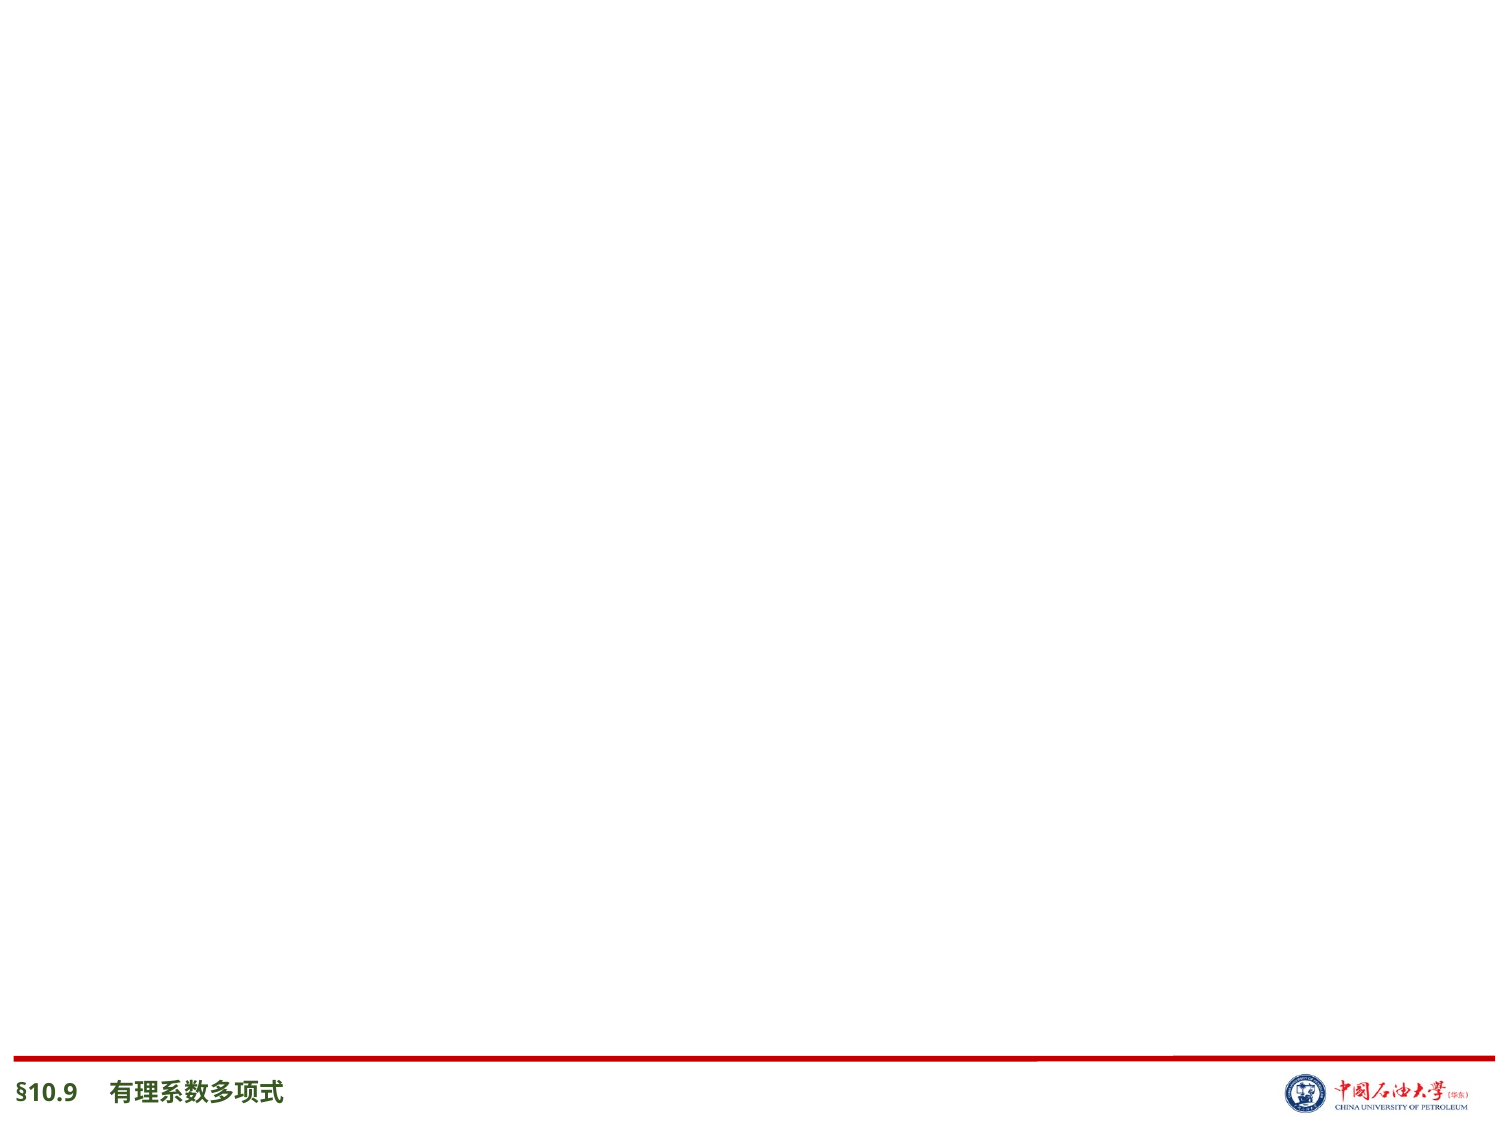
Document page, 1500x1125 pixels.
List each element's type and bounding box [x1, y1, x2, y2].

picture [1253, 1071, 1477, 1117]
